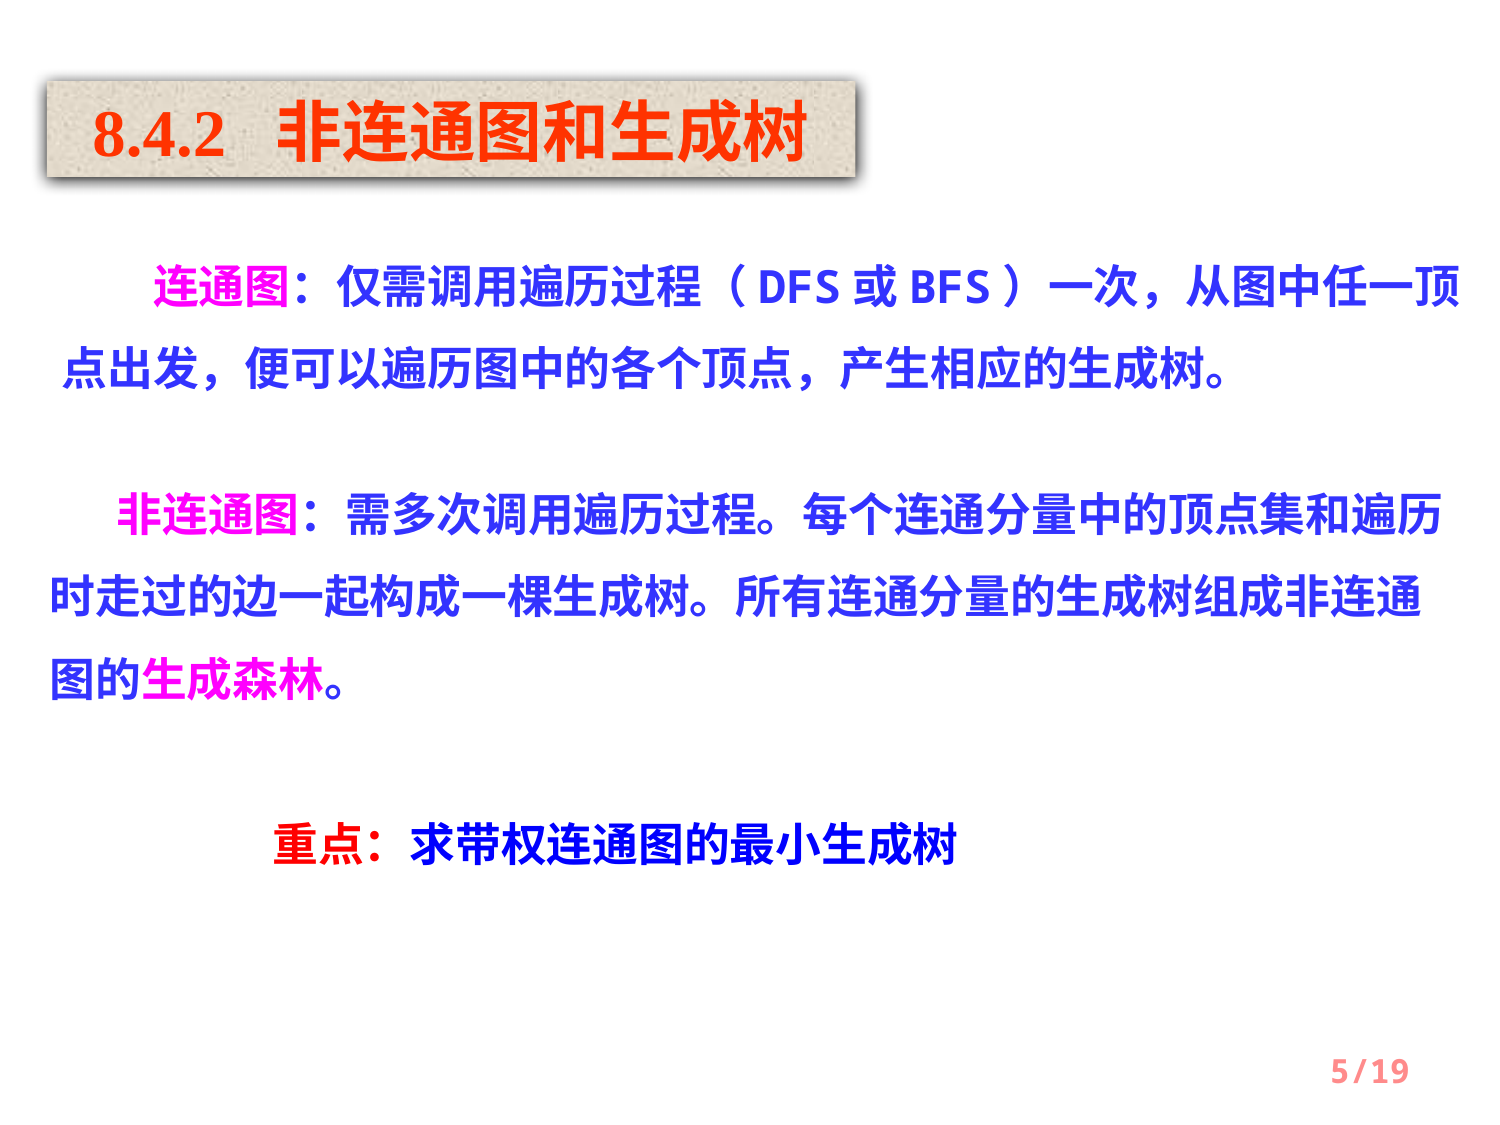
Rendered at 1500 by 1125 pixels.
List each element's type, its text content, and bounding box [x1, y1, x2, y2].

text_box 非连通图：需多次调用遍历过程。每个连通分量中的顶点集和遍历时走过的边一起构成一棵生成树。所有连通分量的生成树组成非连通图的生成森林。 [35, 450, 1465, 713]
text_box 8.4.2 非连通图和生成树 [46, 81, 856, 177]
text_box 重点：求带权连通图的最小生成树 [257, 808, 1125, 879]
text_box 连通图：仅需调用遍历过程（DFS或BFS）一次，从图中任一顶点出发，便可以遍历图中的各个顶点，产生相应的生成树。 [46, 222, 1500, 403]
slide_number 5/19 [1074, 1042, 1425, 1103]
